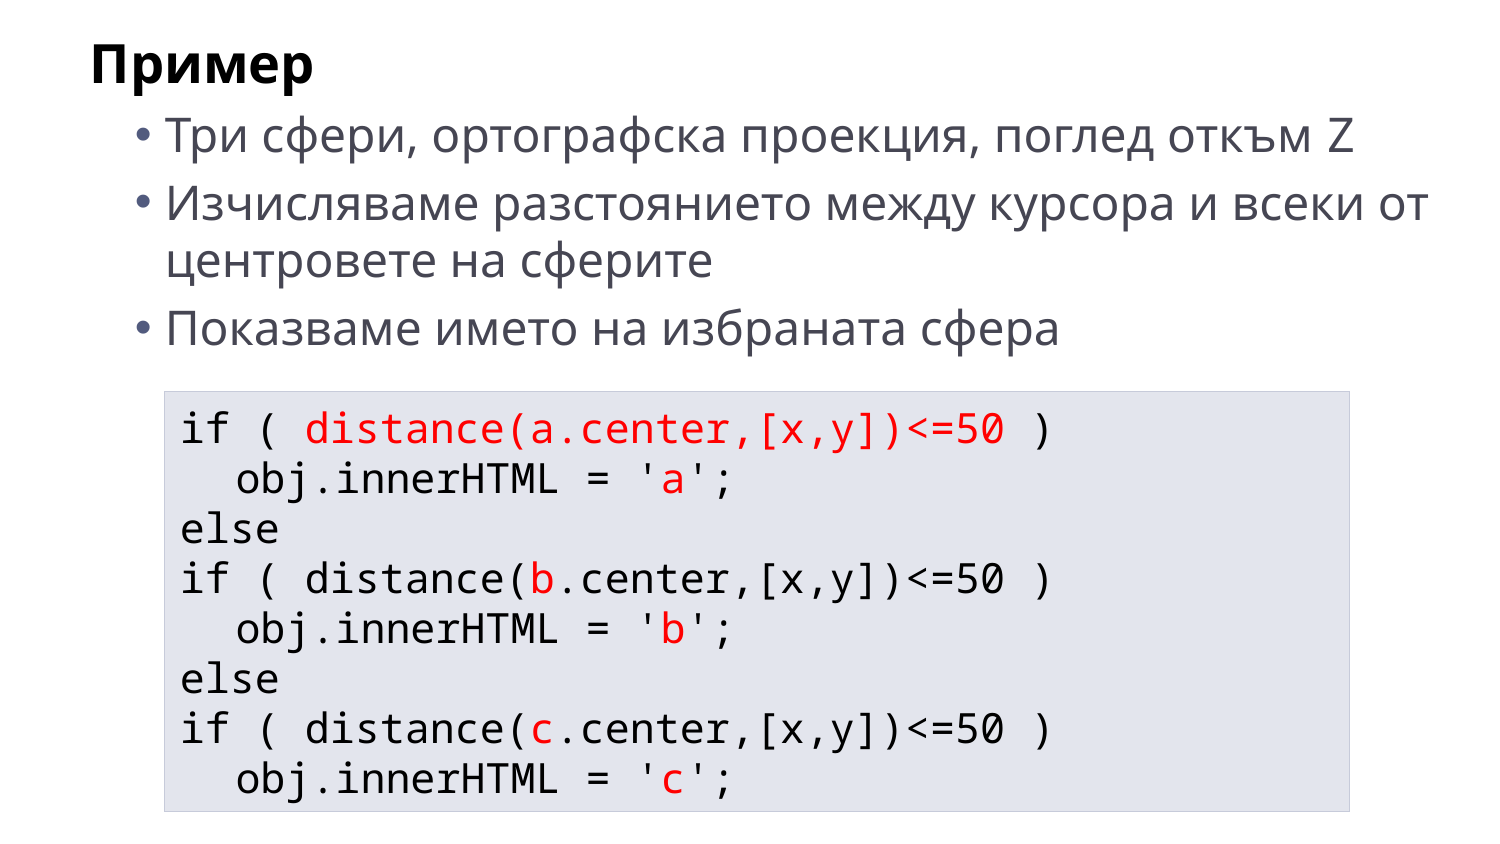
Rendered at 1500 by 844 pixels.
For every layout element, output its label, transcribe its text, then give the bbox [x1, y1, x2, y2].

list Пример Три сфери, ортографска проекция, поглед откъм Z Изчисляваме разстоянието между курсора и всеки от центровете на сферите Показваме името на избраната сфера [75, 21, 1475, 835]
text_box if ( distance(a.center,[x,y])<=50 ) obj.innerHTML = 'a'; else if ( distance(b.center,[x,y])<=50 ) obj.innerHTML = 'b'; else if ( distance(c.center,[x,y])<=50 ) obj.innerHTML = 'c'; [164, 391, 1350, 812]
